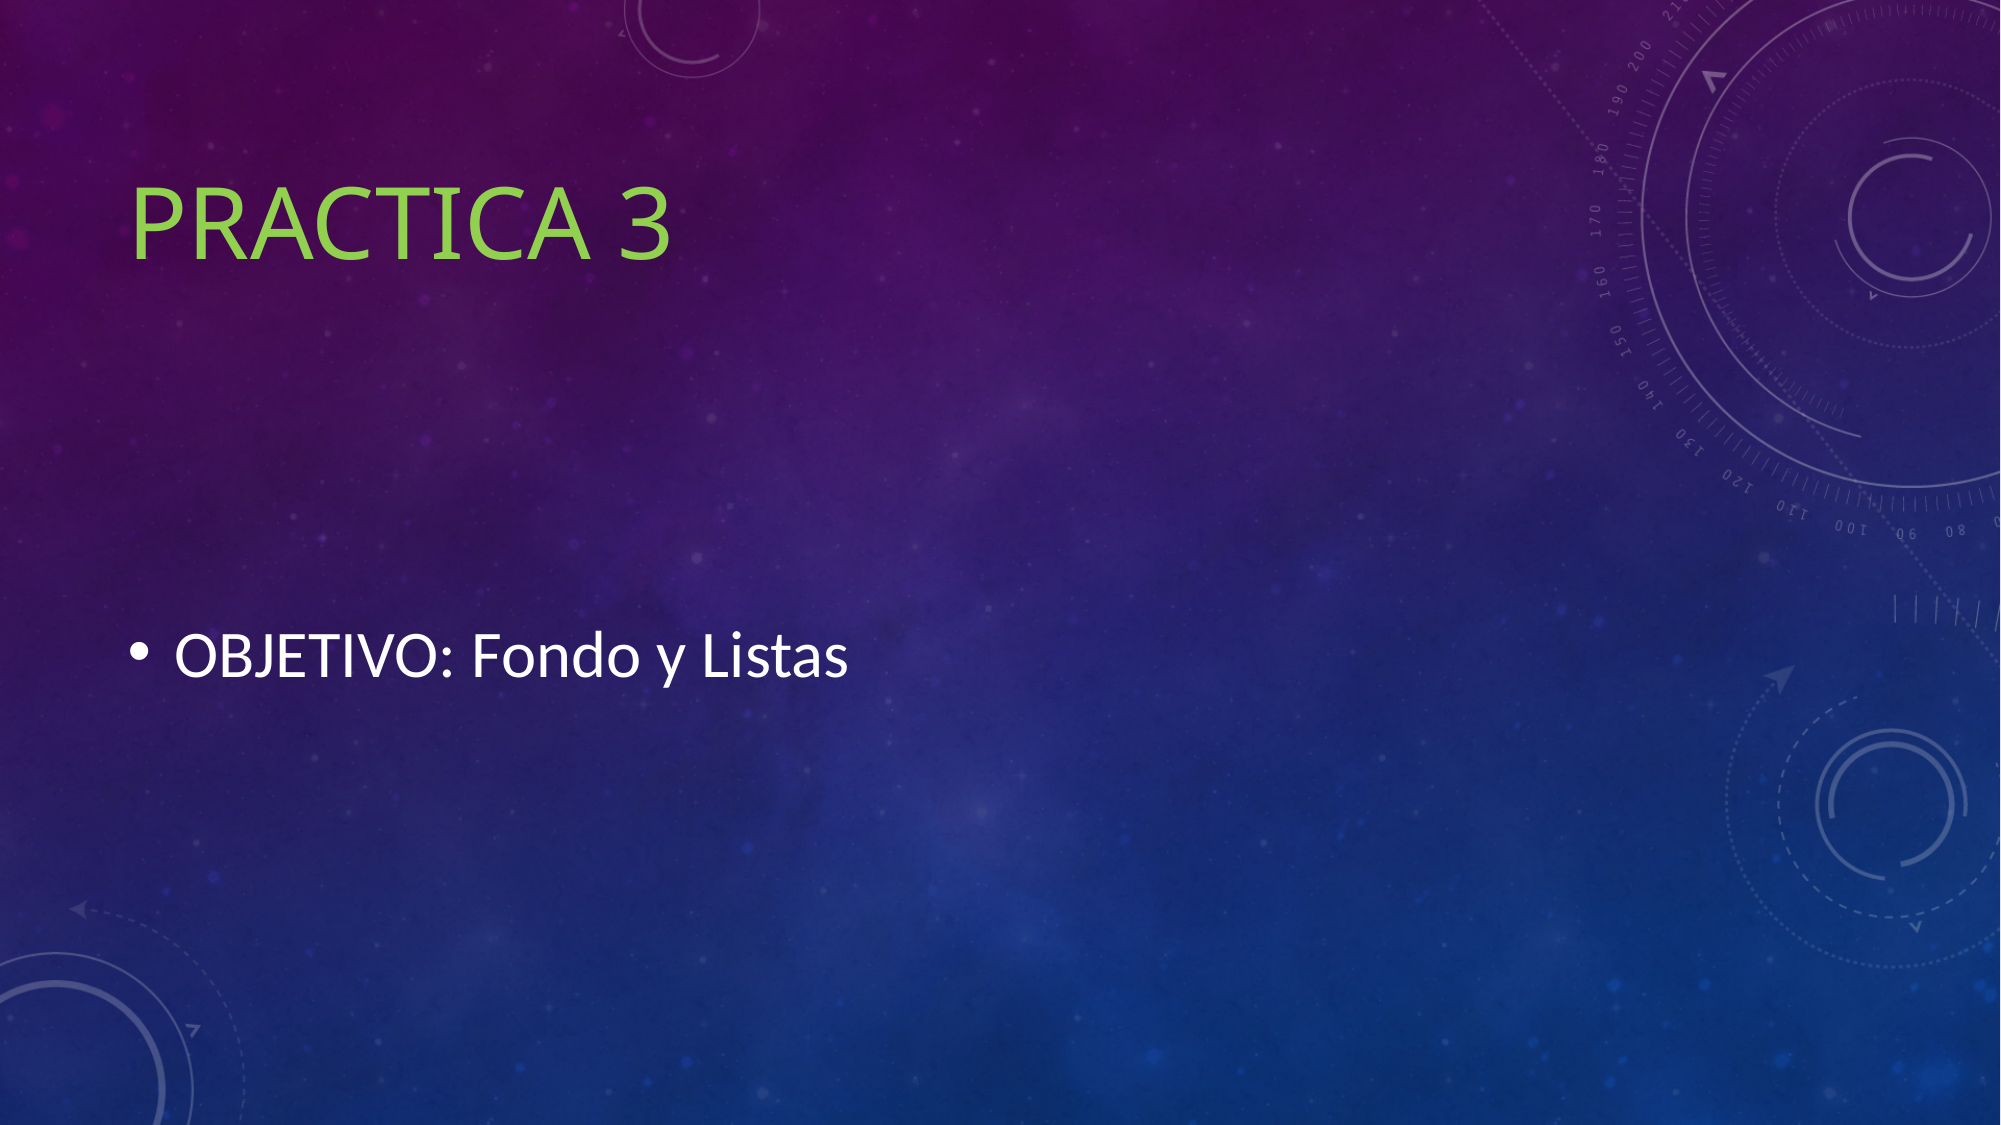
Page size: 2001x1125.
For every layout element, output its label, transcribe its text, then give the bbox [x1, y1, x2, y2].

title Practica 3 [112, 99, 1775, 339]
list OBJETIVO: Fondo y Listas [112, 351, 1775, 950]
picture [0, 0, 2001, 1125]
